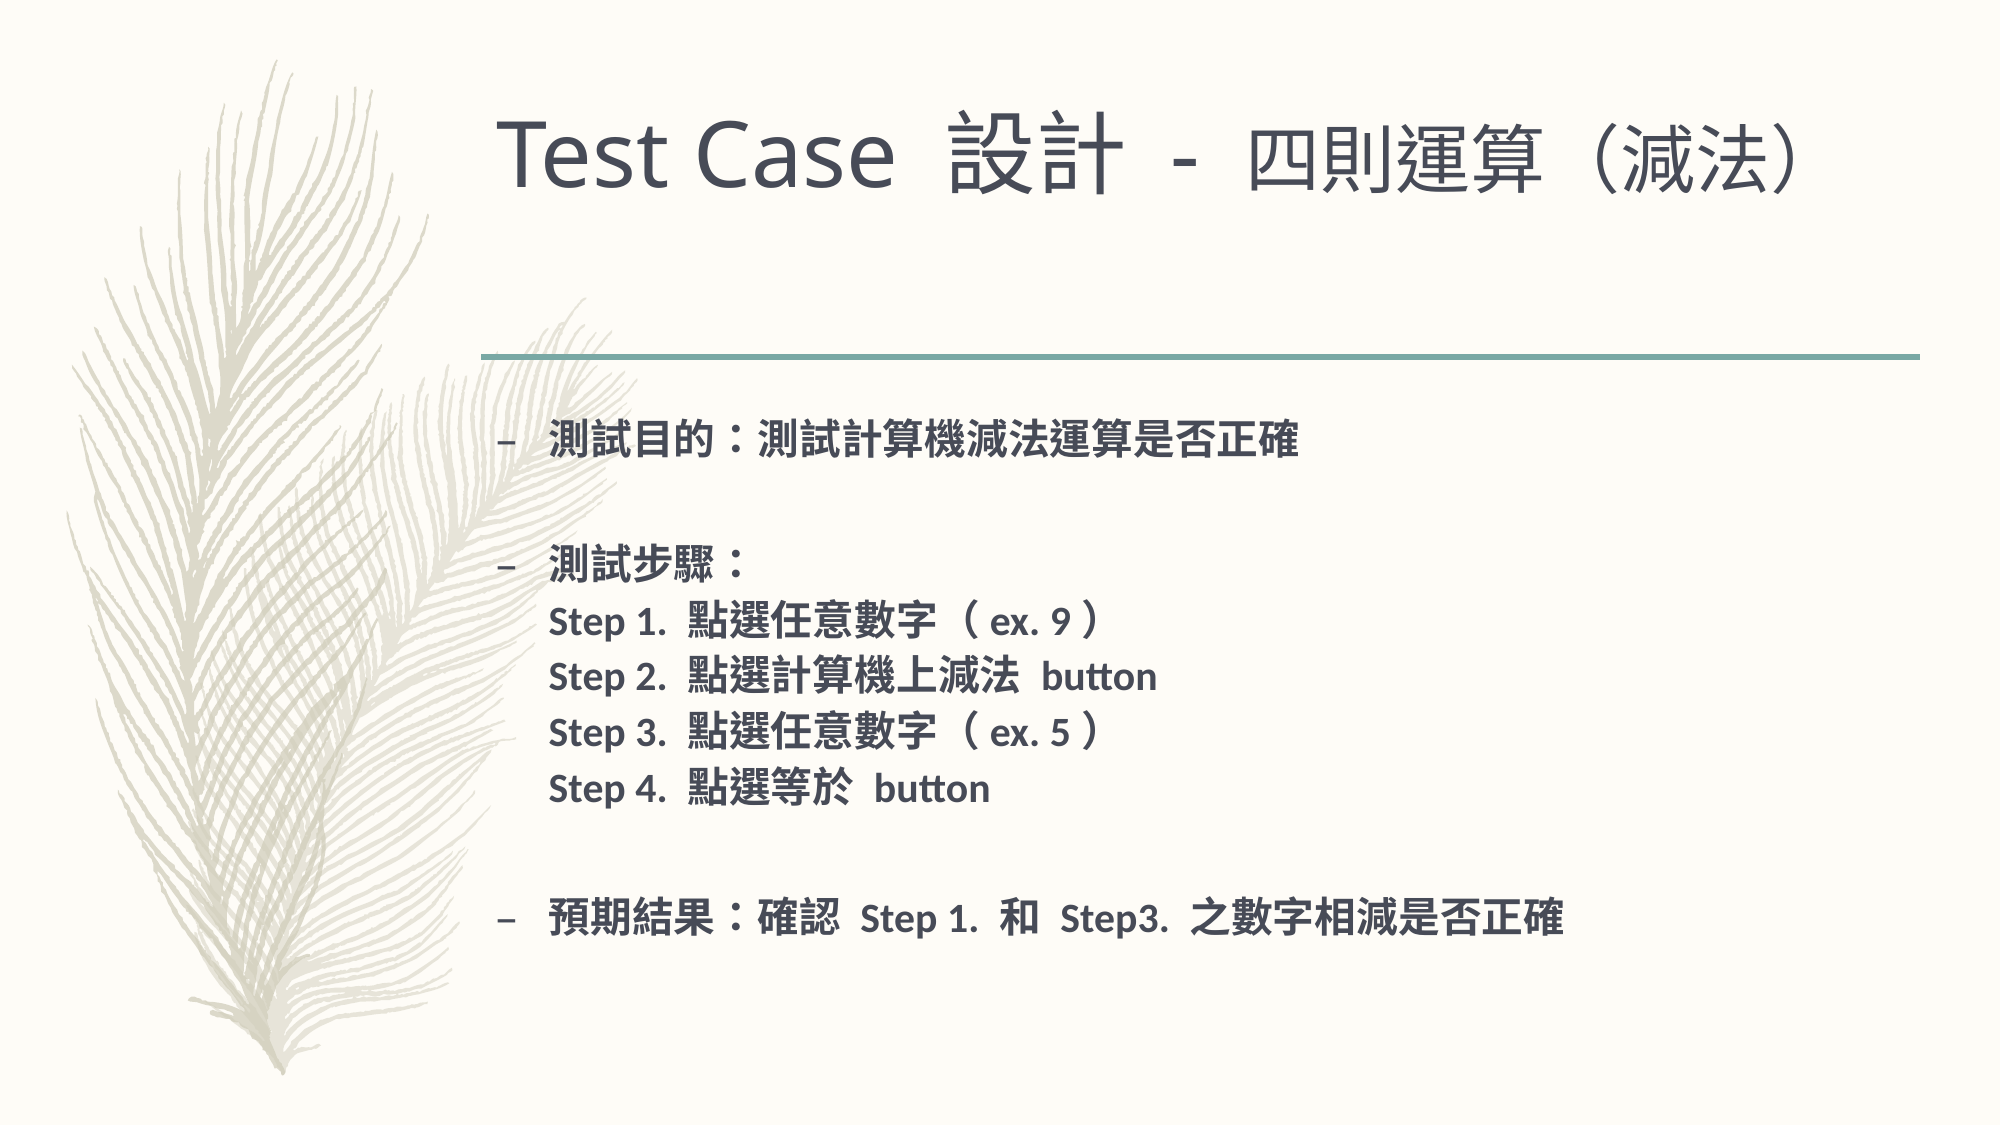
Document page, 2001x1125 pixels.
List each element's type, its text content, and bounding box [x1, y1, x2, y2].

list 測試目的：測試計算機減法運算是否正確 測試步驟： Step 1. 點選任意數字（ex. 9） Step 2. 點選計算機上減法 button Step 3. 點選任意數字（ex. 5） Step 4. 點選等於 button 預期結果：確認 Step 1. 和 Step3. 之數字相減是否正確 [481, 399, 1920, 1075]
title Test Case 設計 - 四則運算（減法） [481, 93, 1920, 350]
